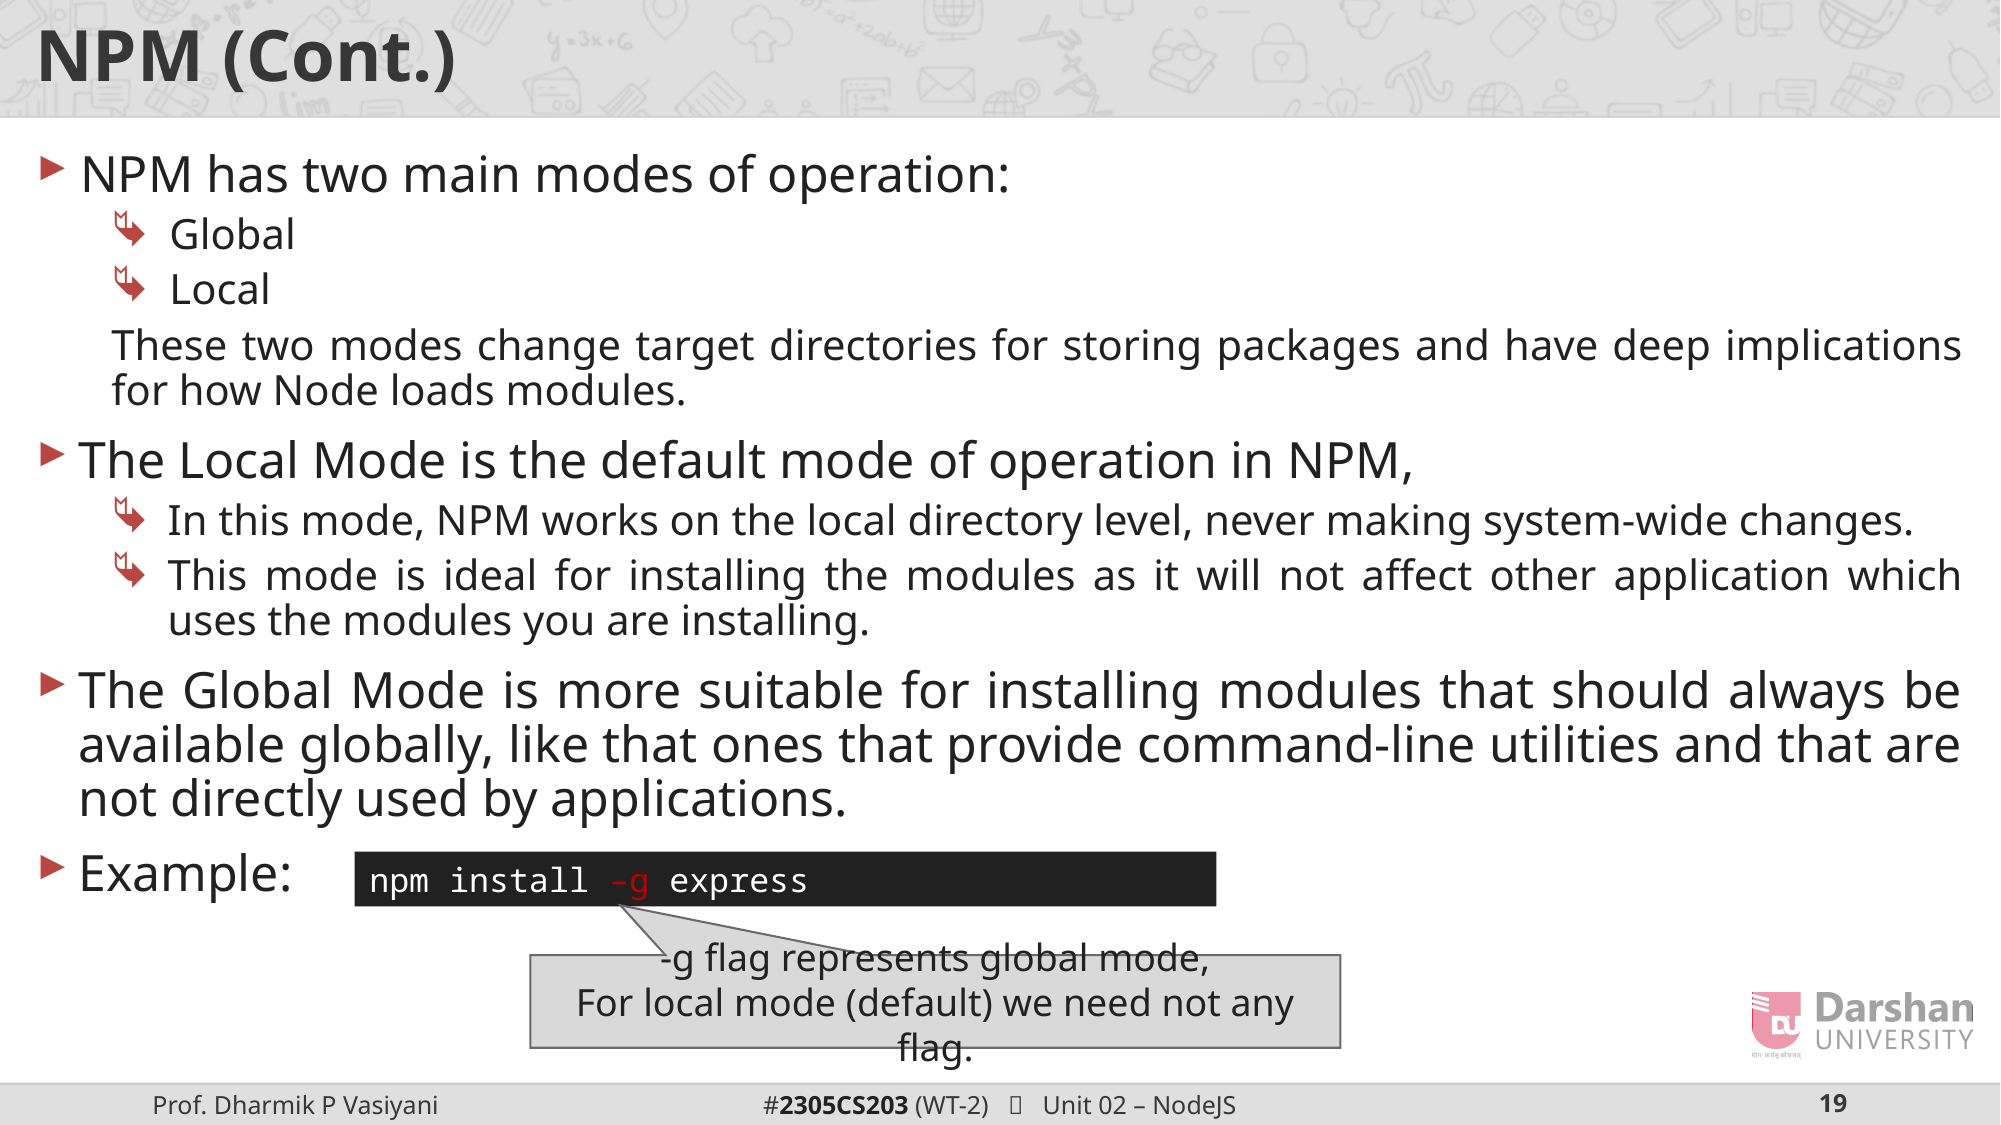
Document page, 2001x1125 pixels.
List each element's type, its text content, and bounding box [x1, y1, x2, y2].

list NPM has two main modes of operation: Global Local These two modes change target directories for storing packages and have deep implications for how Node loads modules. The Local Mode is the default mode of operation in NPM, In this mode, NPM works on the local directory level, never making system-wide changes. This mode is ideal for installing the modules as it will not affect other application which uses the modules you are installing. The Global Mode is more suitable for installing modules that should always be available globally, like that ones that provide command-line utilities and that are not directly used by applications. Example: [21, 141, 1979, 1059]
text_box npm install –g express [354, 851, 1217, 907]
text_box -g flag represents global mode, For local mode (default) we need not any flag. [529, 903, 1342, 1049]
title NPM (Cont.) [0, 0, 2000, 117]
